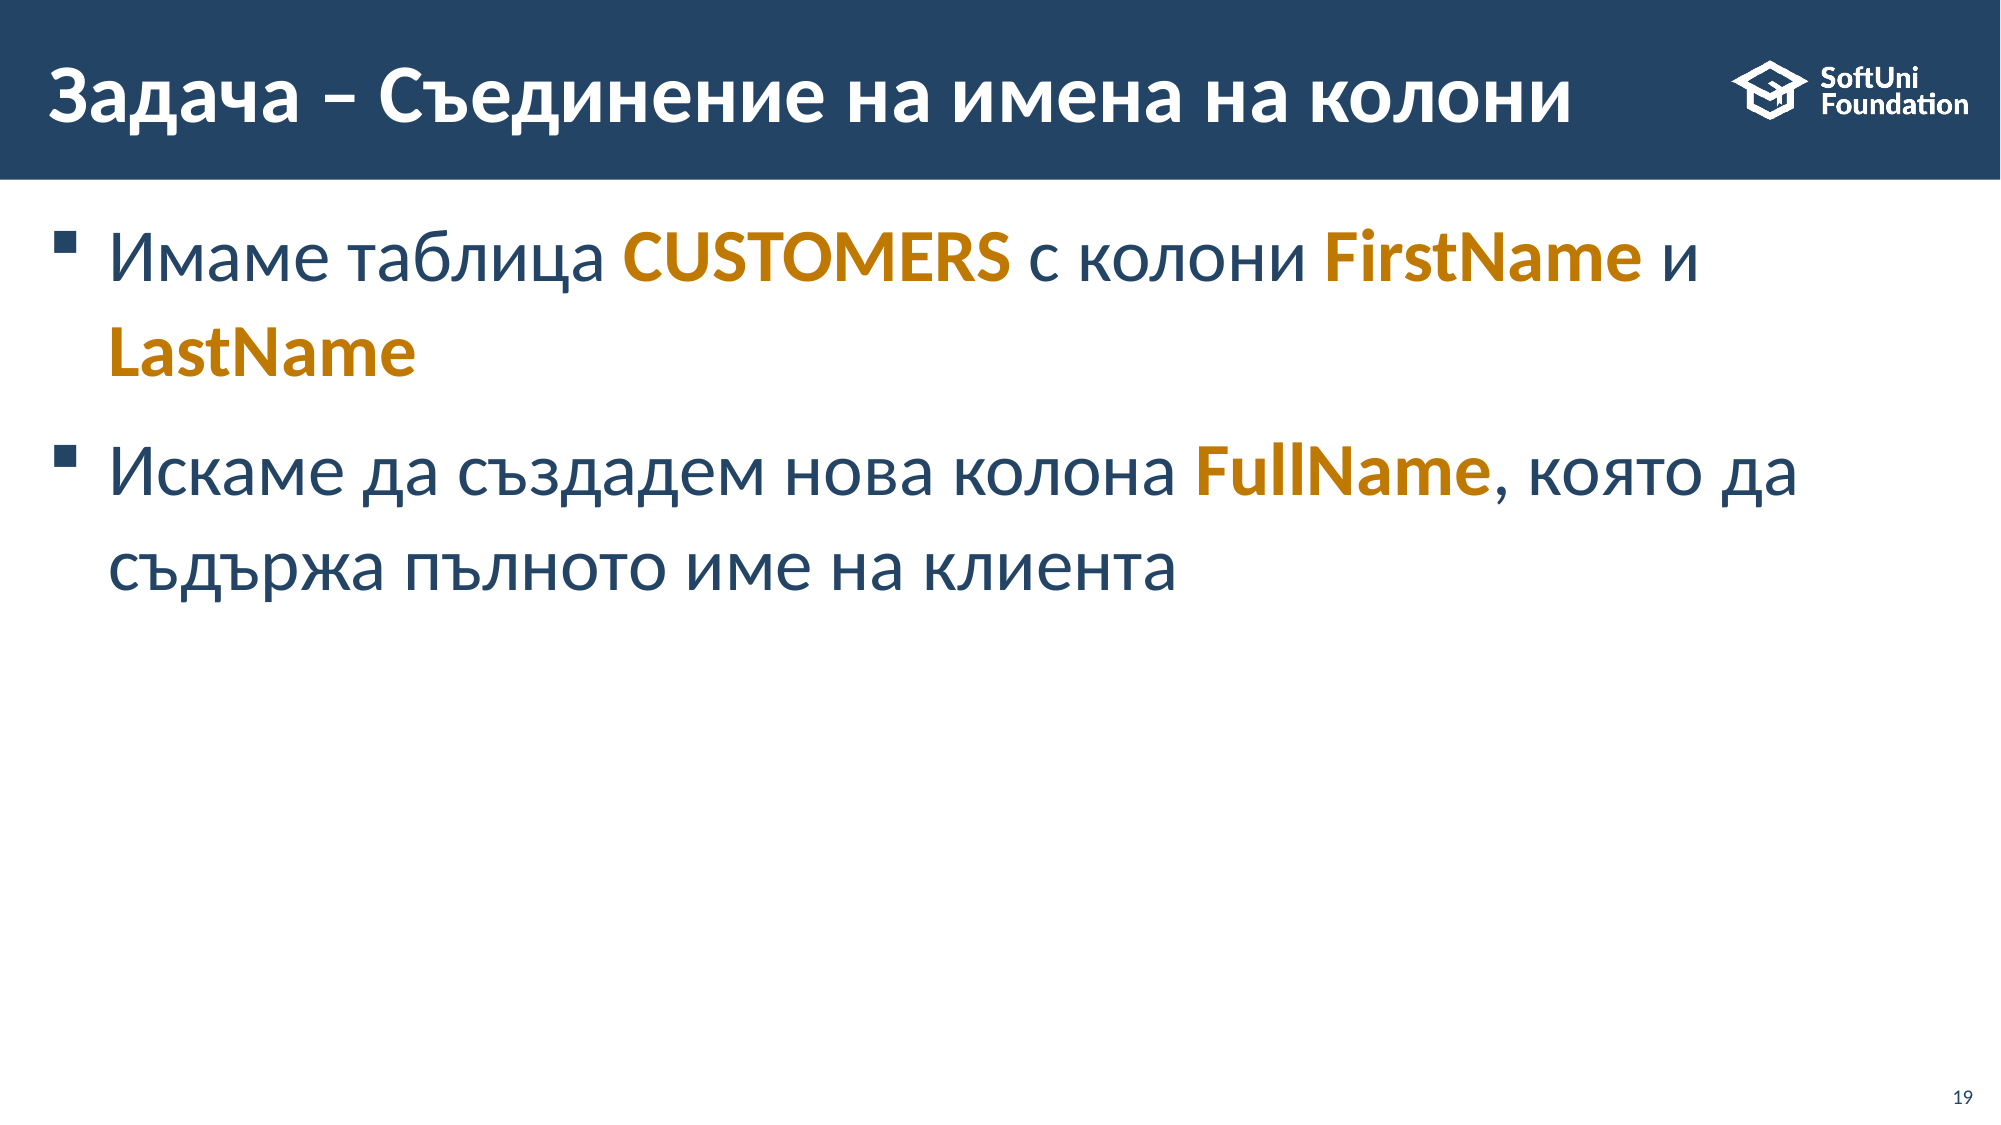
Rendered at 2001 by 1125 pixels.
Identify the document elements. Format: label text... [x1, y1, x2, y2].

slide_number 19 [1927, 1067, 1989, 1117]
picture [1731, 60, 1968, 120]
title Задача – Съединение на имена на колони [31, 16, 1716, 162]
list Имаме таблица CUSTOMERS с колони FirstName и LastName Искаме да създадем нова колона FullName, която да съдържа пълното име на клиента [31, 196, 1970, 1104]
